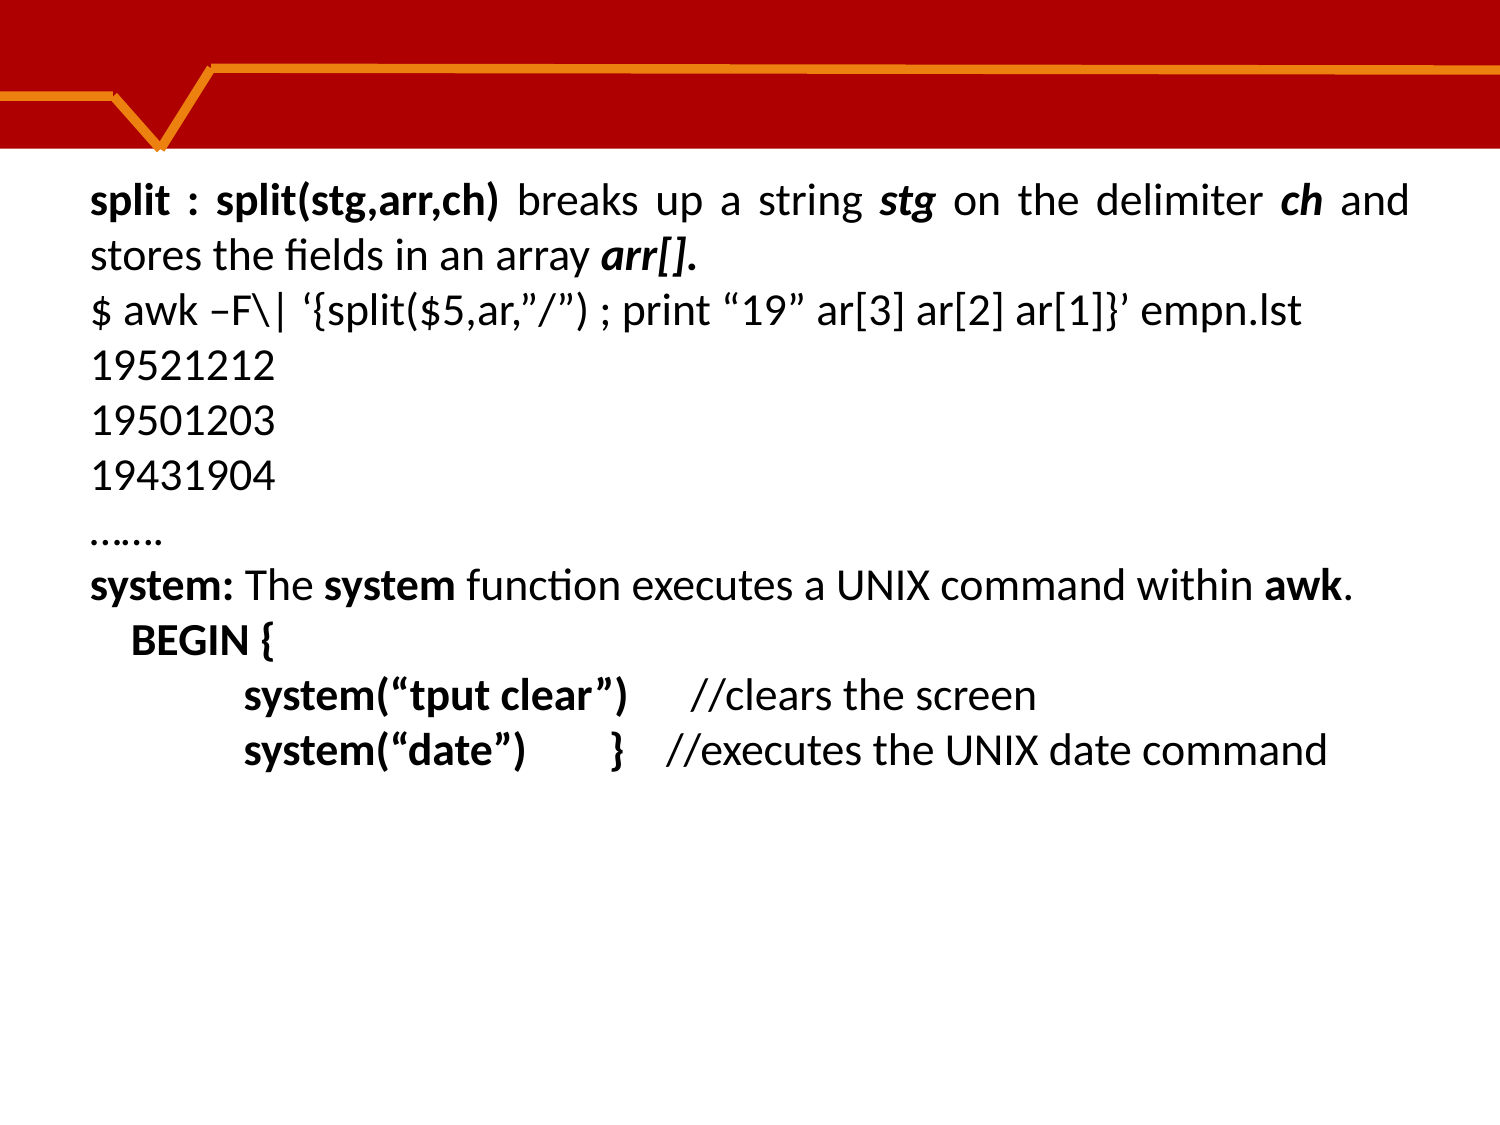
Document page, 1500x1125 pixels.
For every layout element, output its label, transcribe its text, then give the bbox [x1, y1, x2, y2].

text_box [0, 0, 1500, 149]
text_box split : split(stg,arr,ch) breaks up a string stg on the delimiter ch and stores the fields in an array arr[]. $ awk –F\| ‘{split($5,ar,”/”) ; print “19” ar[3] ar[2] ar[1]}’ empn.lst 19521212 19501203 19431904 ……. system: The system function executes a UNIX command within awk. BEGIN { system(“tput clear”) //clears the screen system(“date”) } //executes the UNIX date command [75, 162, 1425, 1005]
